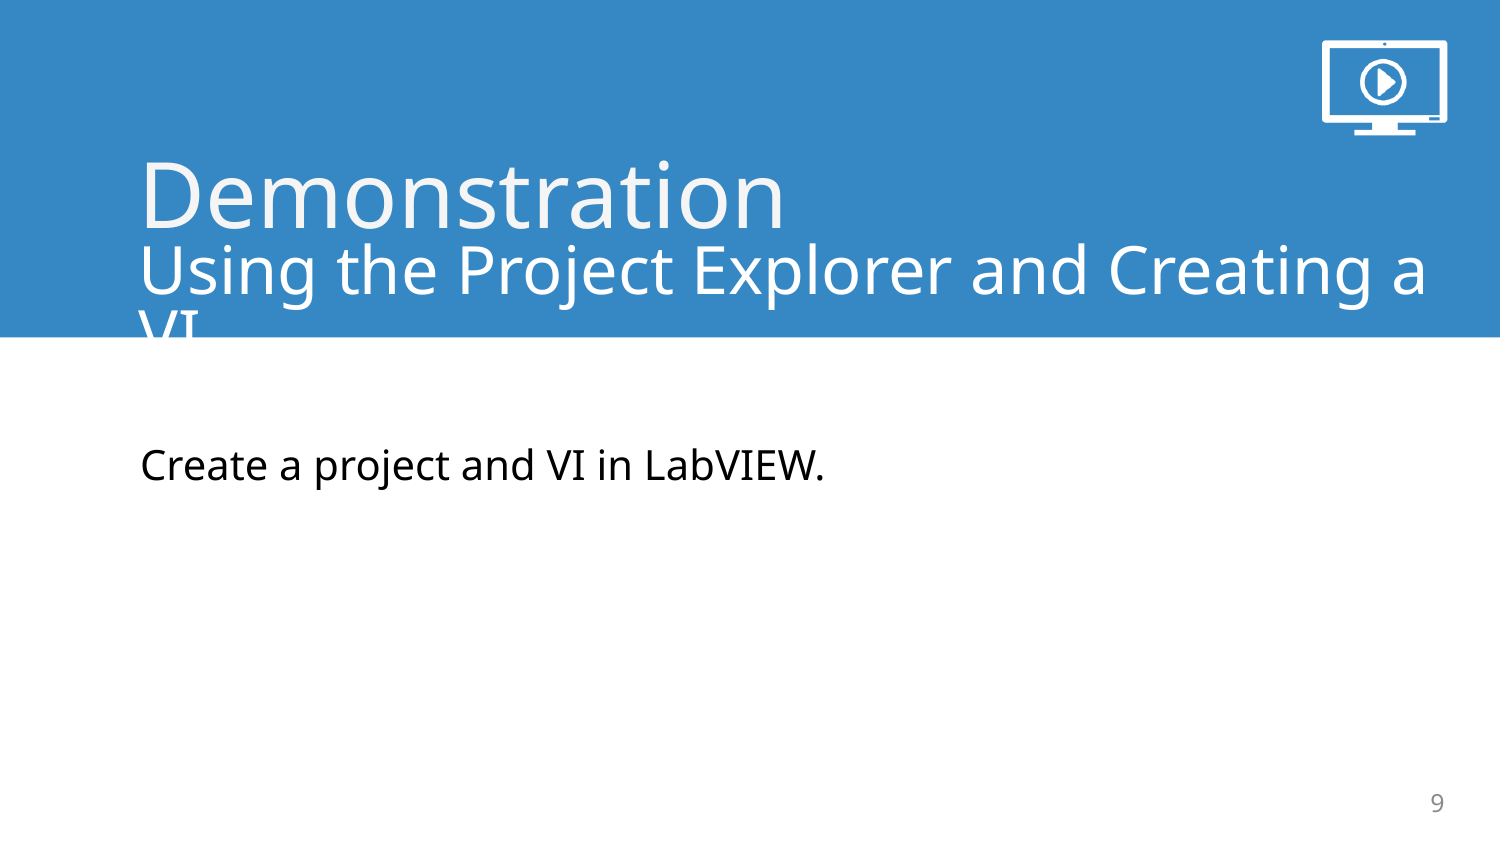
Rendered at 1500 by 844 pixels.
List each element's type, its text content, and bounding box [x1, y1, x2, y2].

slide_number 9 [1400, 782, 1475, 828]
picture [1310, 28, 1453, 145]
list Create a project and VI in LabVIEW. [125, 431, 1415, 710]
list Using the Project Explorer and Creating a VI [123, 236, 1474, 322]
